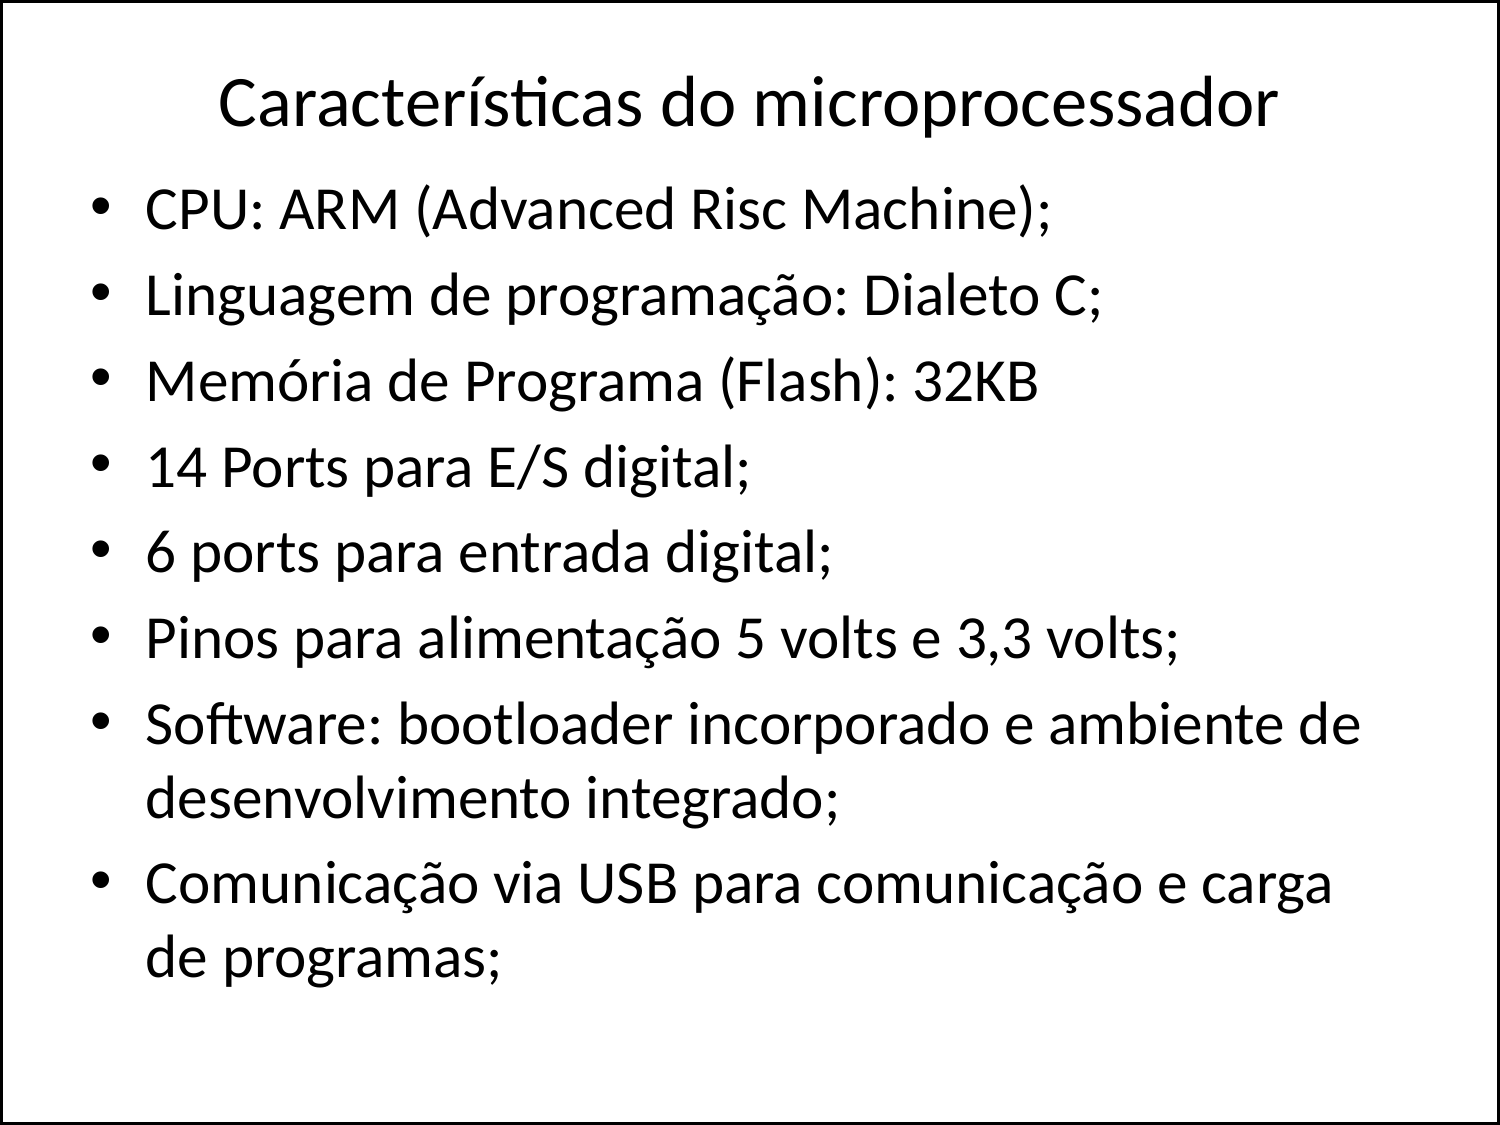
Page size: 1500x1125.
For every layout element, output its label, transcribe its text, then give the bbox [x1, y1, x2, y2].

title Características do microprocessador [75, 45, 1425, 149]
list CPU: ARM (Advanced Risc Machine); Linguagem de programação: Dialeto C; Memória de Programa (Flash): 32KB 14 Ports para E/S digital; 6 ports para entrada digital; Pinos para alimentação 5 volts e 3,3 volts; Software: bootloader incorporado e ambiente de desenvolvimento integrado; Comunicação via USB para comunicação e carga de programas; [75, 160, 1425, 1005]
